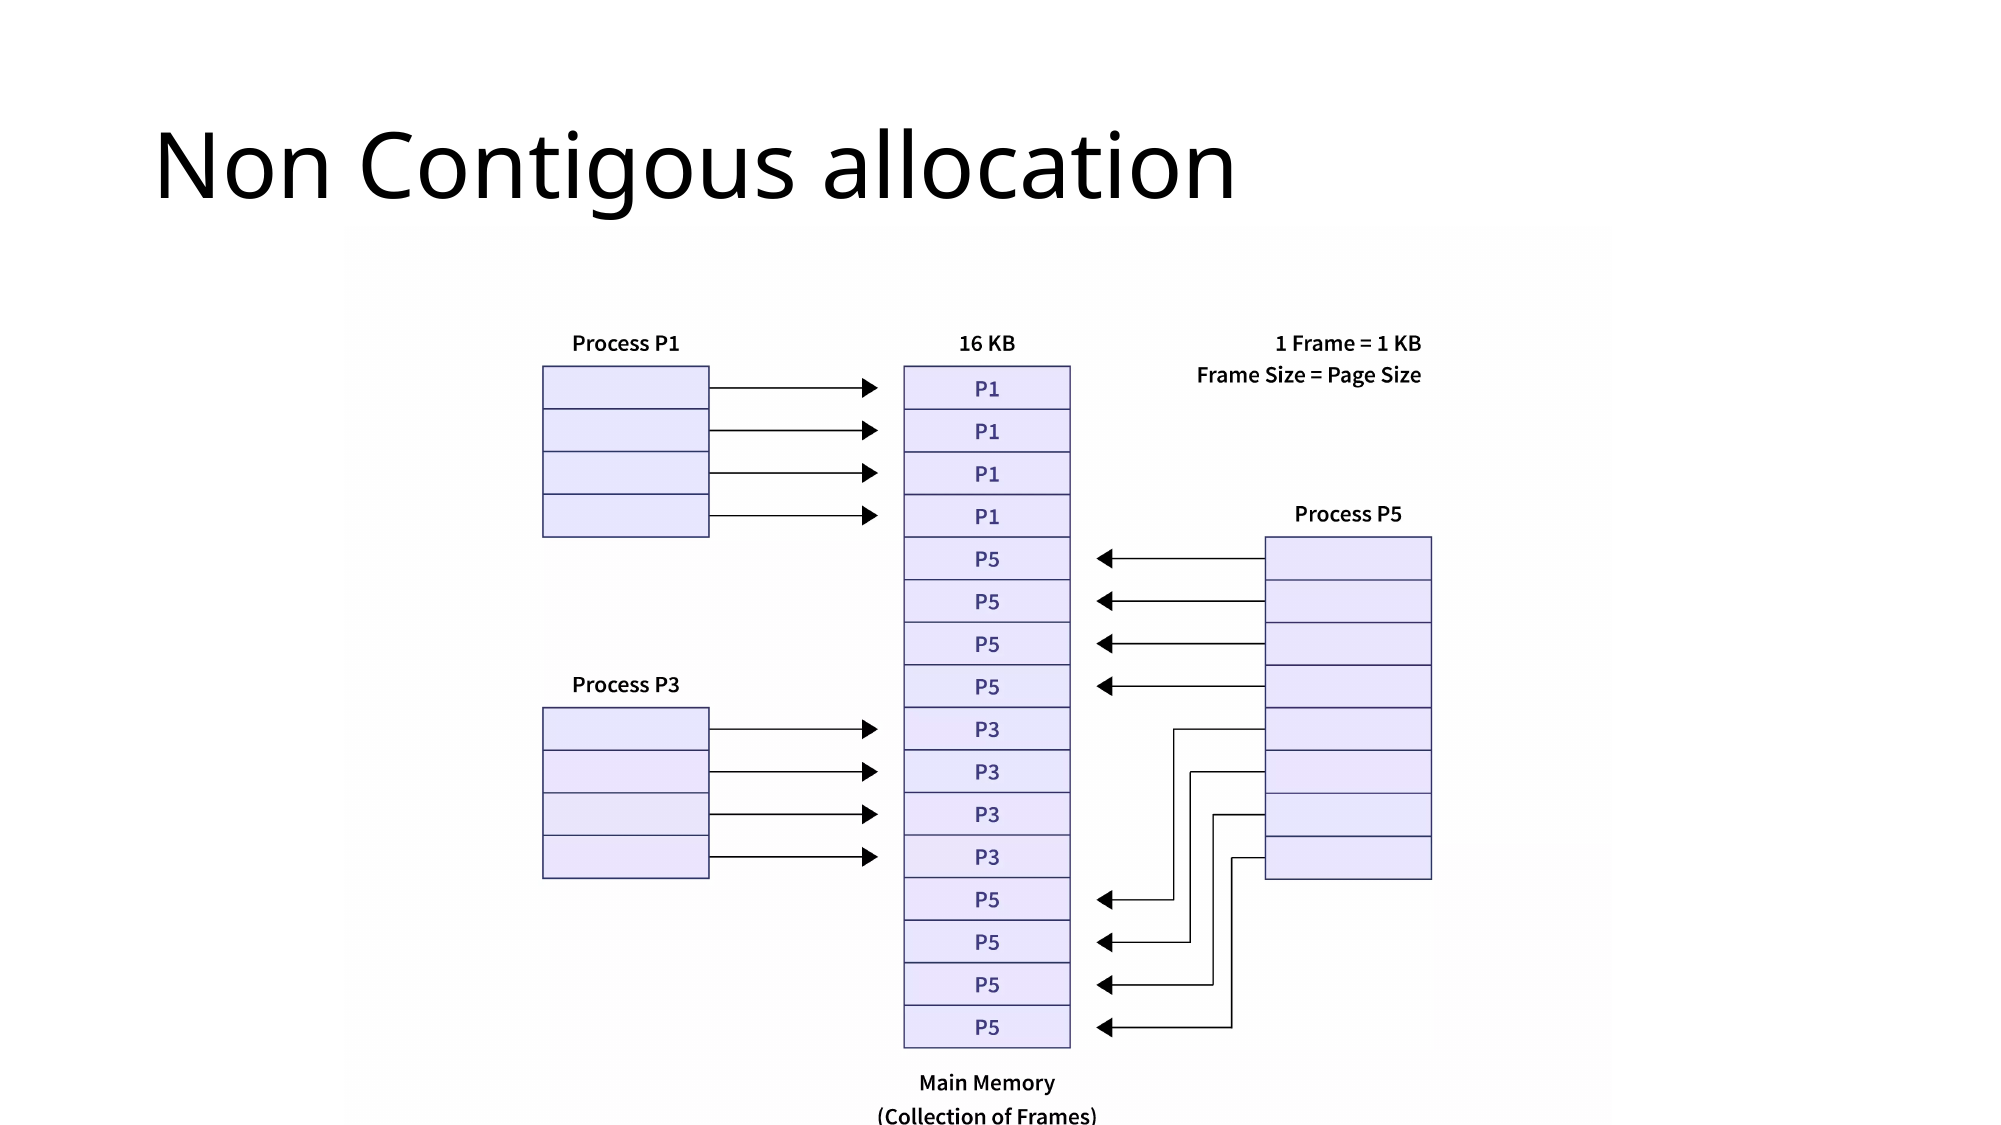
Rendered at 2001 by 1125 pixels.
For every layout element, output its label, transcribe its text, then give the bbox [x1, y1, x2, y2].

title Non Contigous allocation [137, 59, 1863, 278]
picture [326, 226, 1612, 1125]
